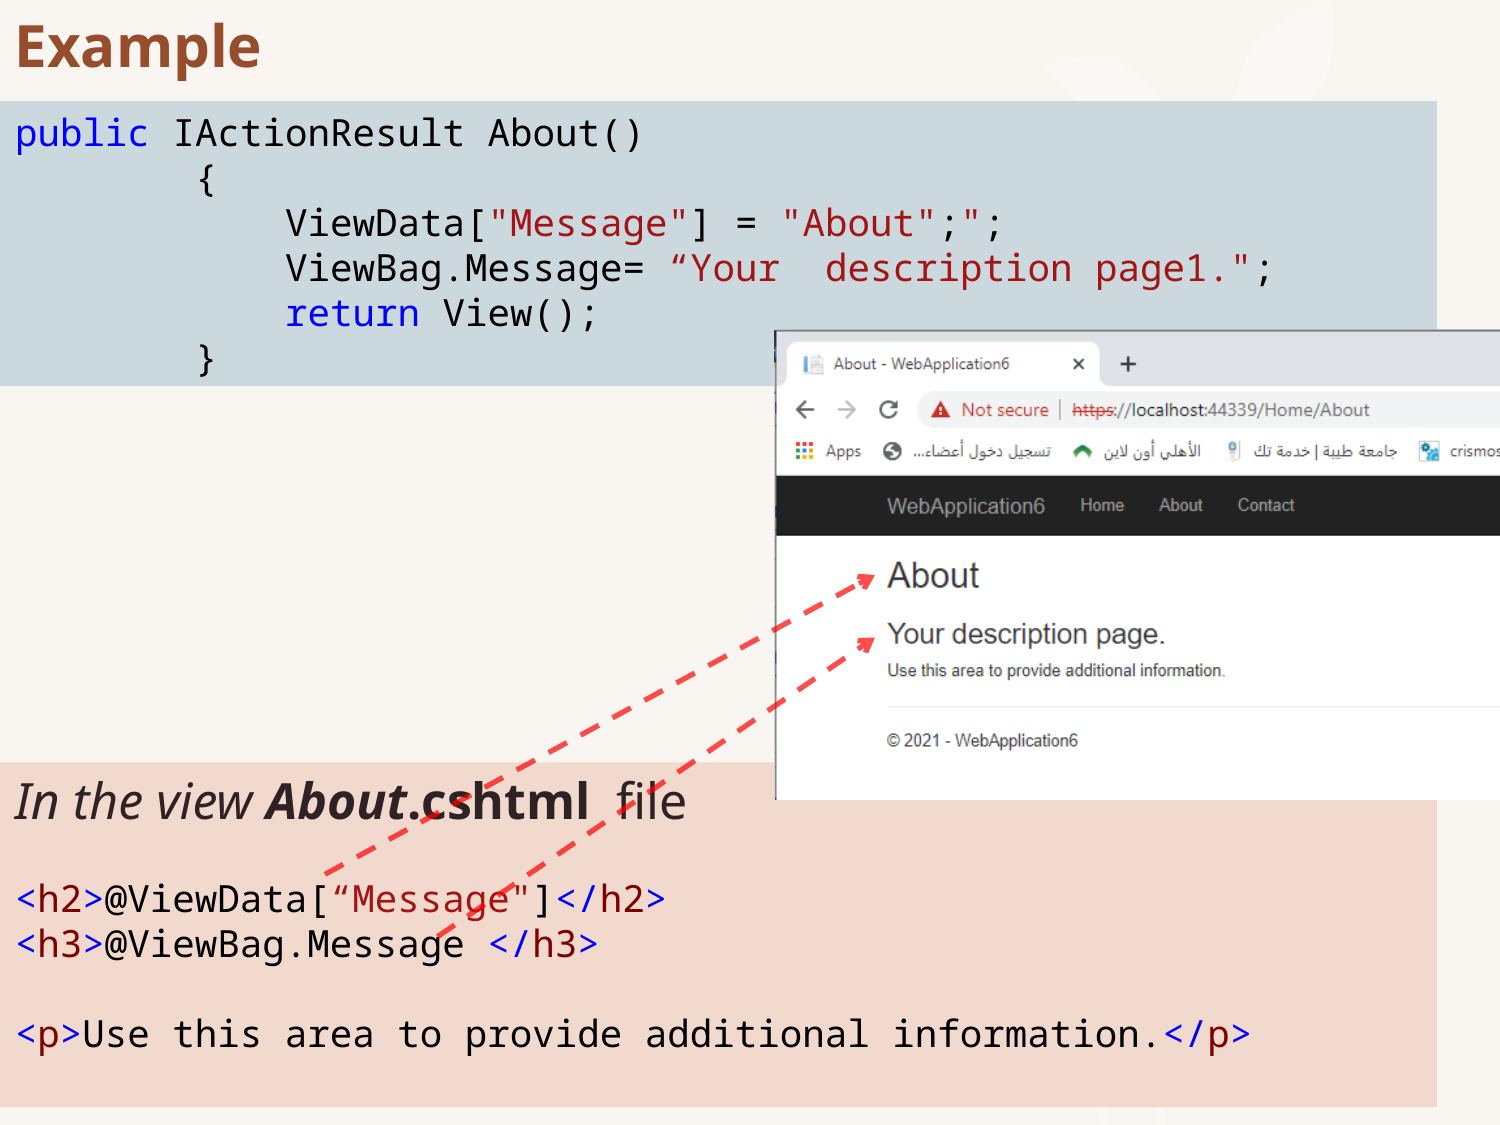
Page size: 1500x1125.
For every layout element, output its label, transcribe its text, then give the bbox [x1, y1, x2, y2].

picture [774, 328, 1500, 801]
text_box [324, 574, 876, 875]
text_box In the view About.cshtml file <h2>@ViewData[“Message"]</h2> <h3>@ViewBag.Message </h3> <p>Use this area to provide additional information.</p> [0, 762, 1437, 1108]
text_box Example [0, 1, 1500, 87]
text_box public IActionResult About() { ViewData["Message"] = "About";"; ViewBag.Message= “Your description page1."; return View(); } [0, 101, 1437, 387]
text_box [437, 637, 876, 937]
